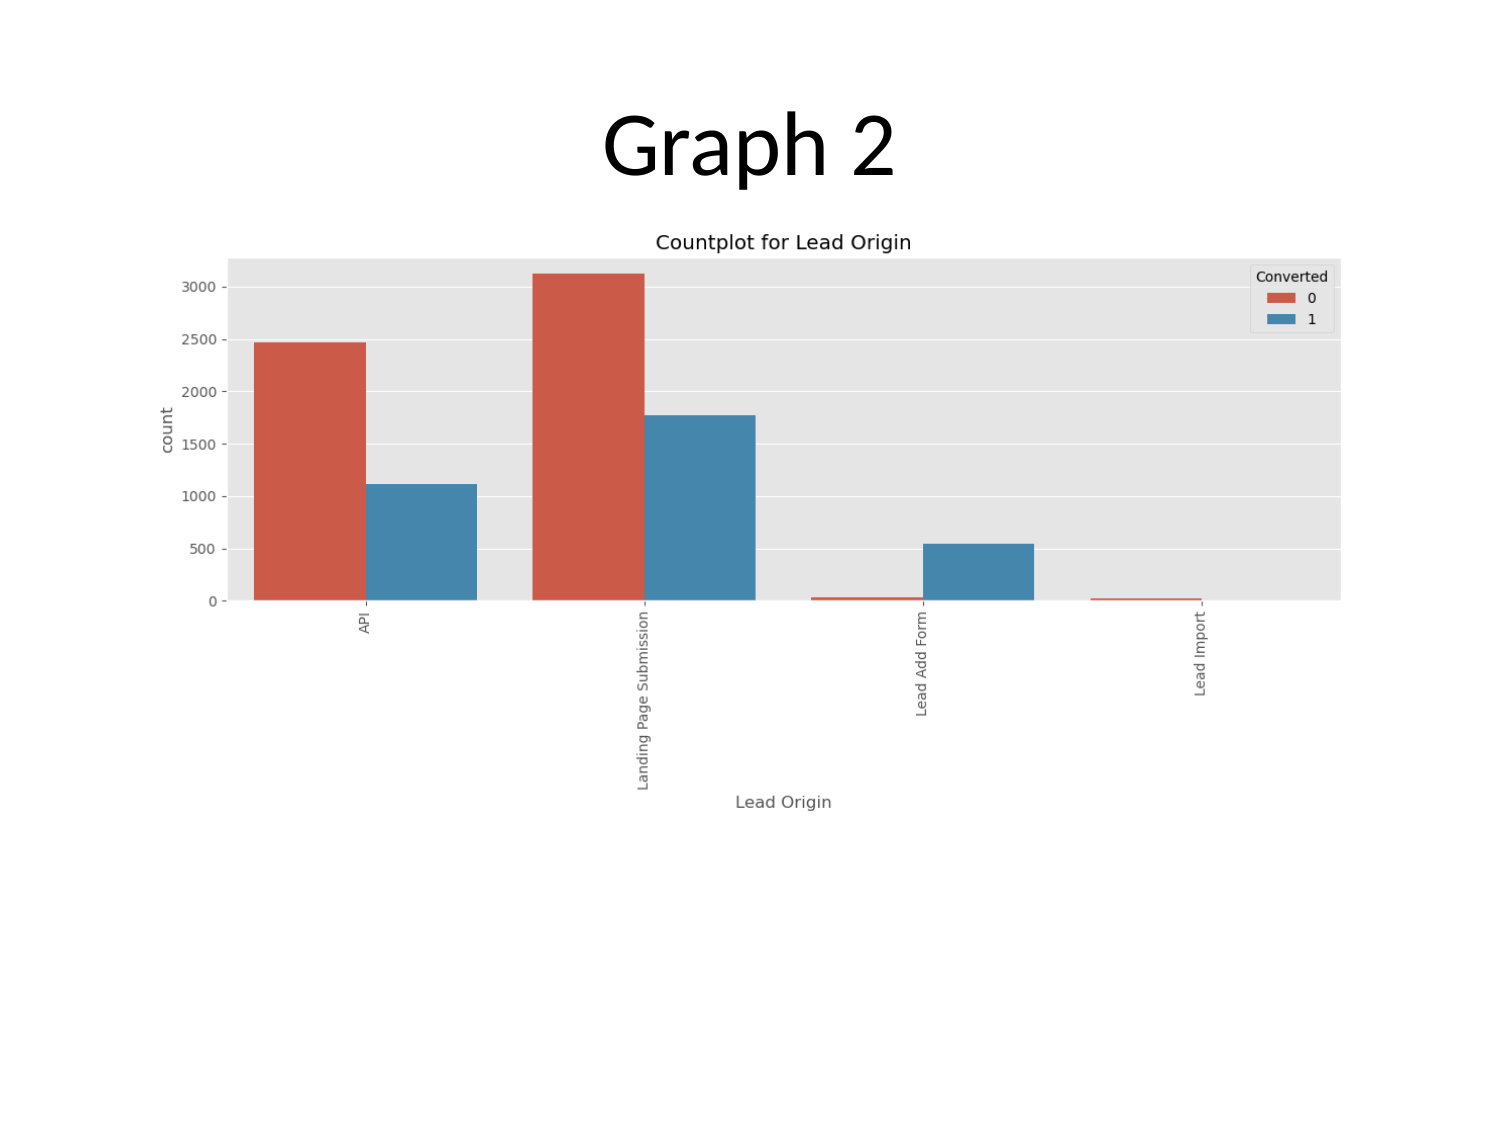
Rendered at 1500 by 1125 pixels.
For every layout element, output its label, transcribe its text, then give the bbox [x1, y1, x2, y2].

picture [149, 224, 1351, 821]
title Graph 2 [75, 45, 1425, 233]
